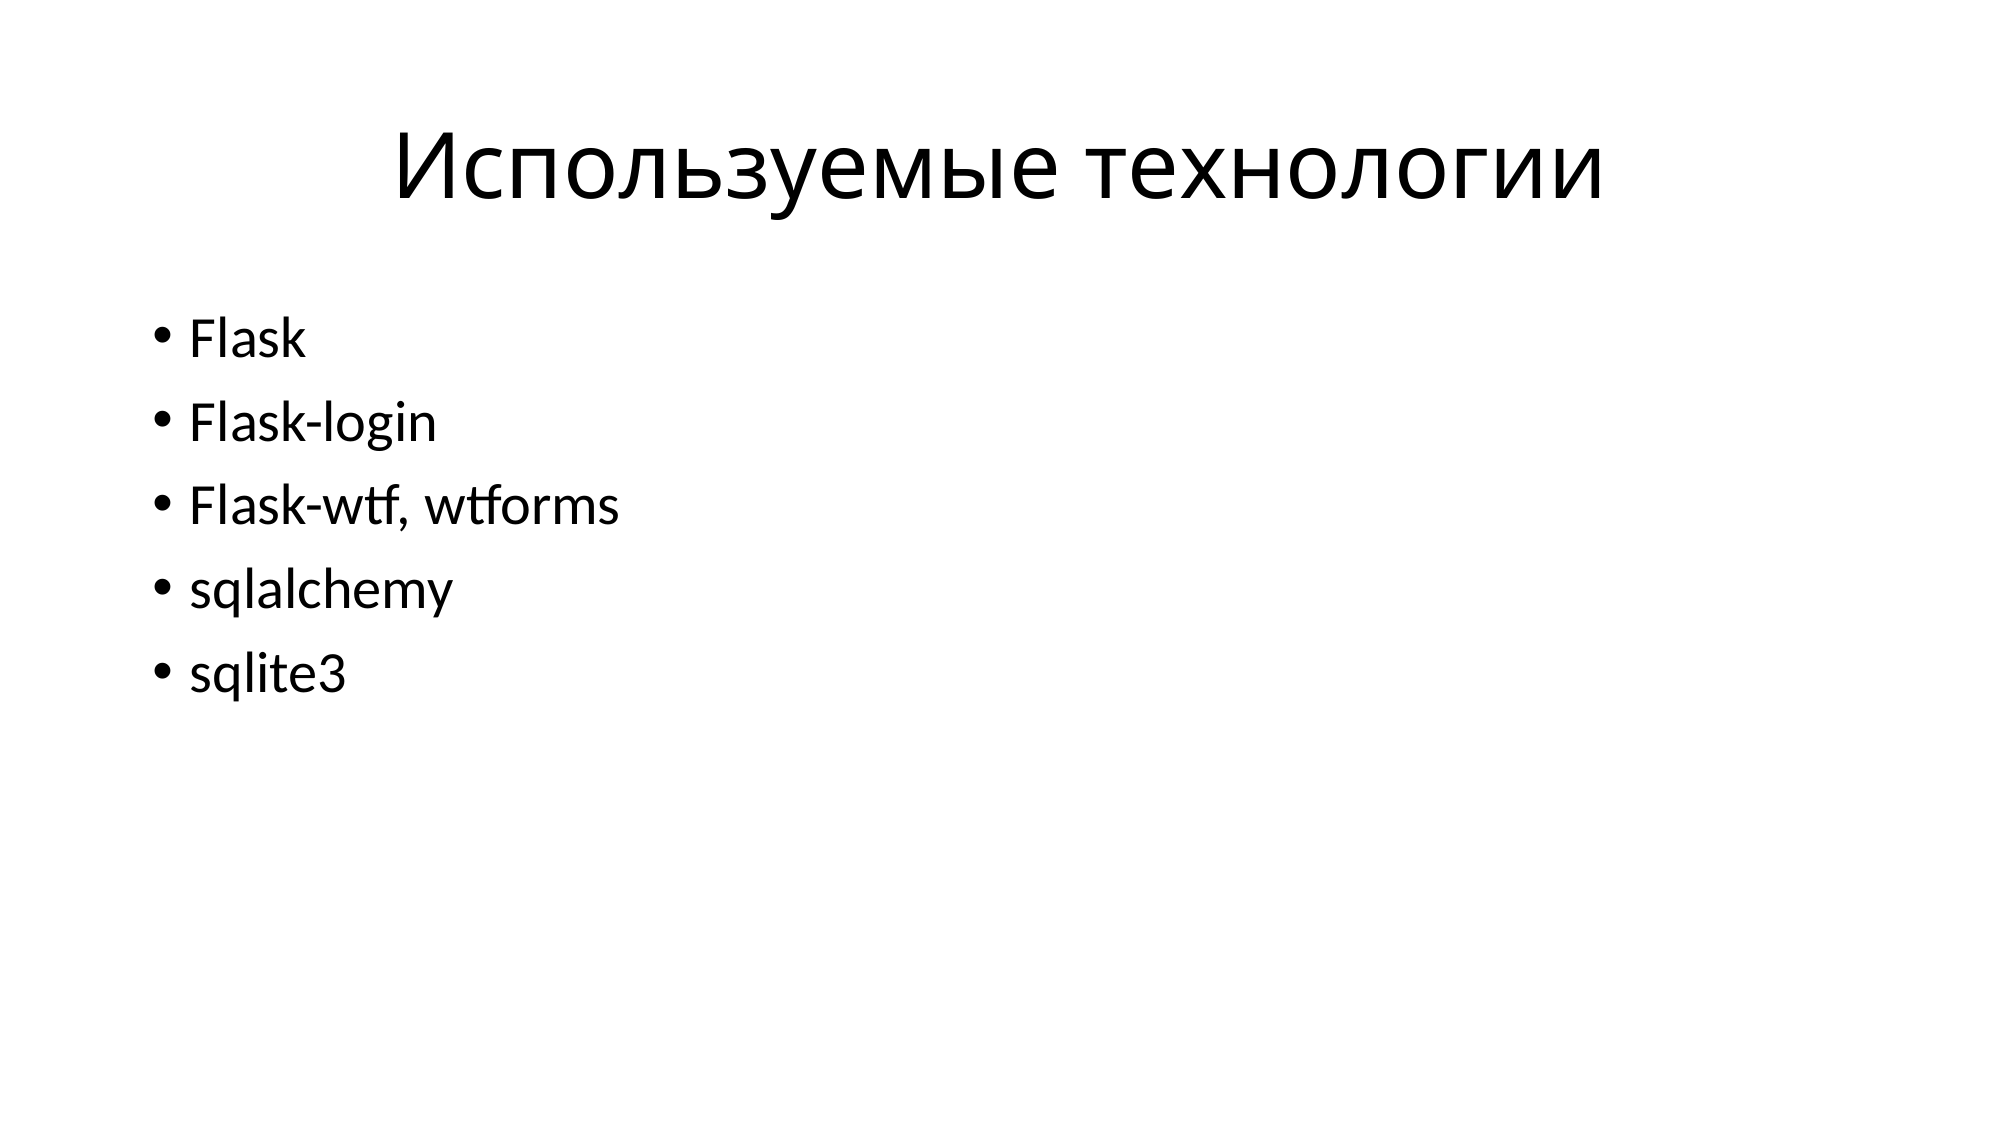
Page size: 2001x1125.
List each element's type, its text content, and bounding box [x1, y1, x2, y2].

title Используемые технологии [137, 59, 1863, 278]
list Flask Flask-login Flask-wtf, wtforms sqlalchemy sqlite3 [137, 299, 1863, 1014]
